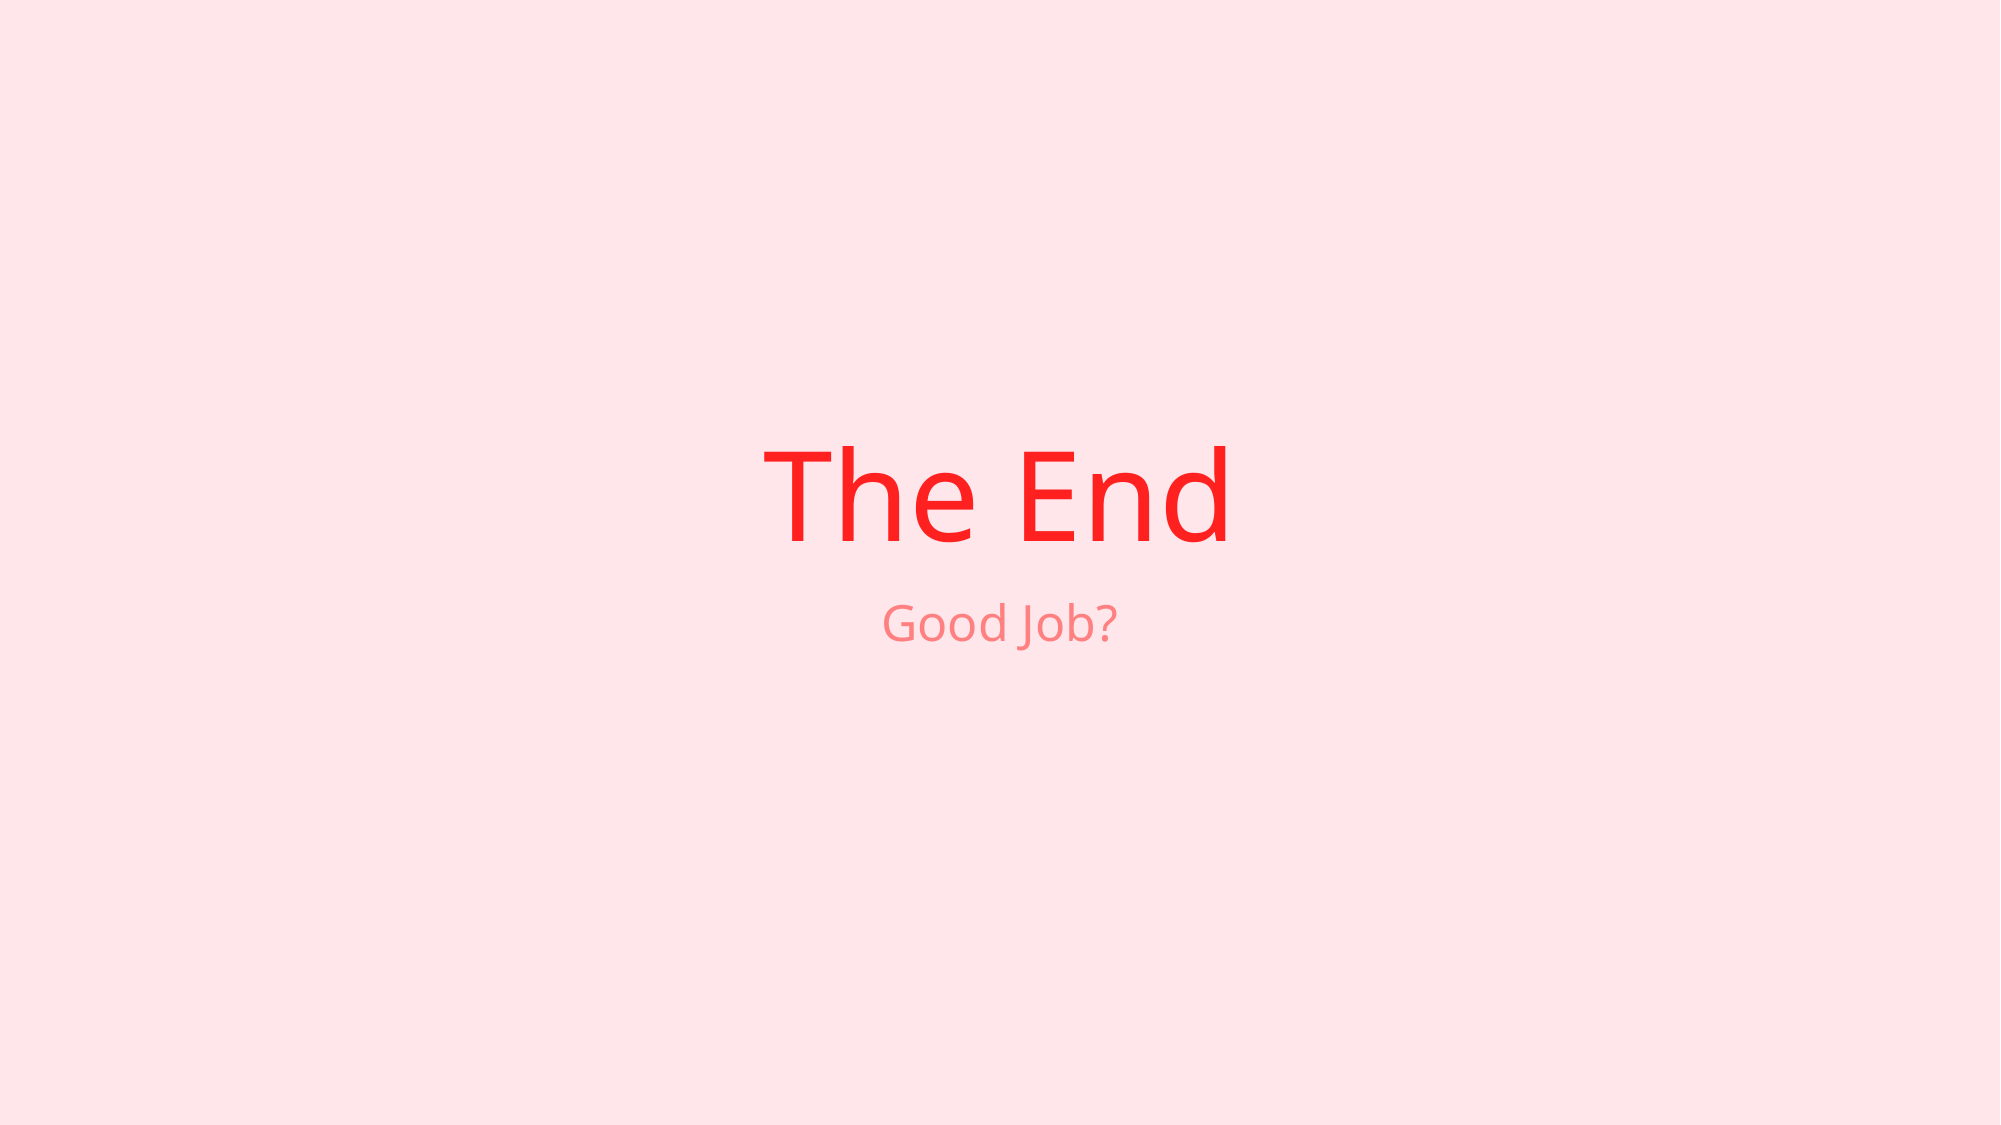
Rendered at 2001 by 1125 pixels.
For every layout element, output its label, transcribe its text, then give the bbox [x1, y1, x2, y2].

subtitle Good Job? [249, 590, 1750, 863]
title The End [249, 184, 1750, 576]
